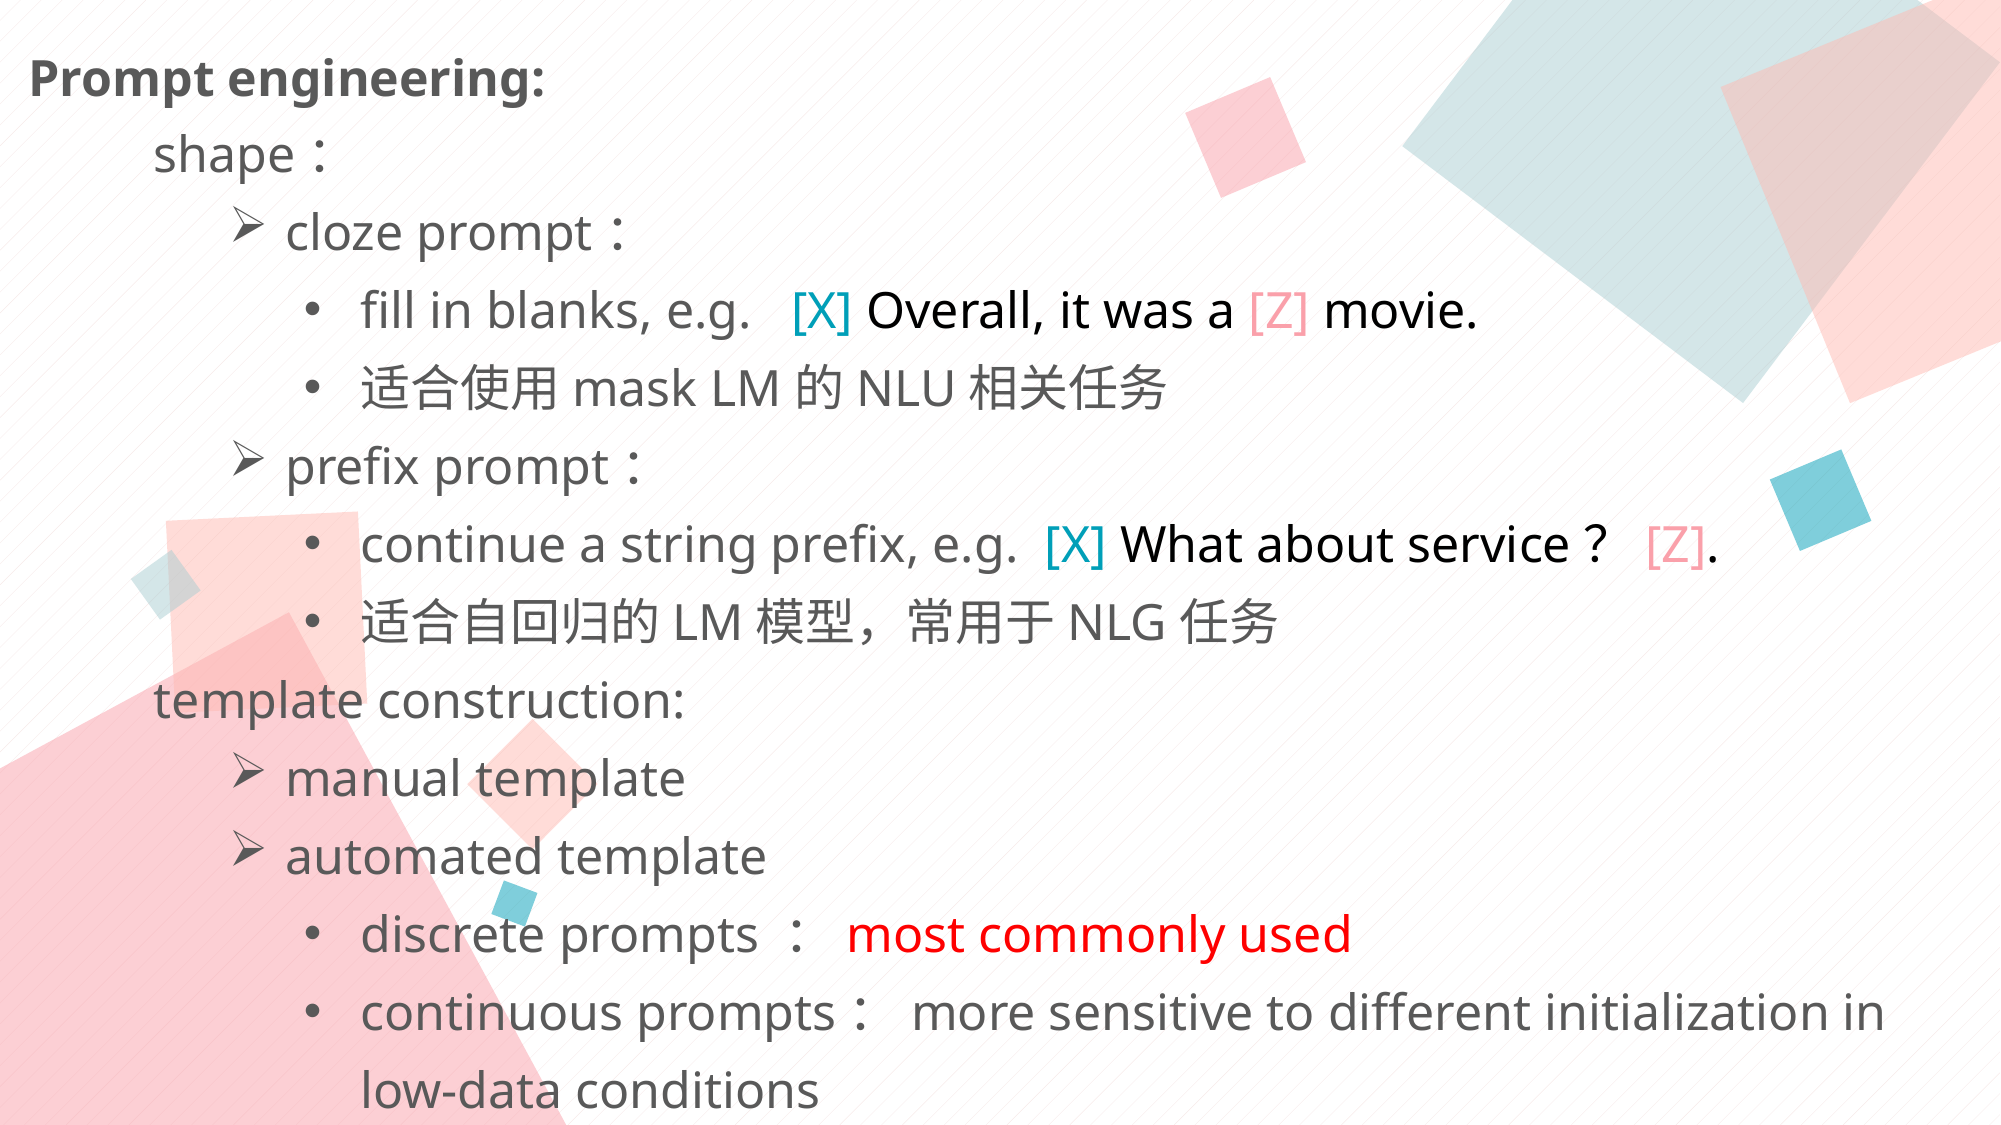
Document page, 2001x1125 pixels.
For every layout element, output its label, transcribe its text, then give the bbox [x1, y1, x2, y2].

text_box shape： cloze prompt： fill in blanks, e.g. [X] Overall, it was a [Z] movie. 适合使用mask LM的NLU相关任务 prefix prompt： continue a string prefix, e.g. [X] What about service？[Z]. 适合自回归的LM模型，常用于NLG任务 template construction: manual template automated template discrete prompts ：most commonly used continuous prompts：more sensitive to different initialization in low-data conditions [139, 97, 1912, 1125]
list Prompt engineering: [12, 0, 1987, 128]
